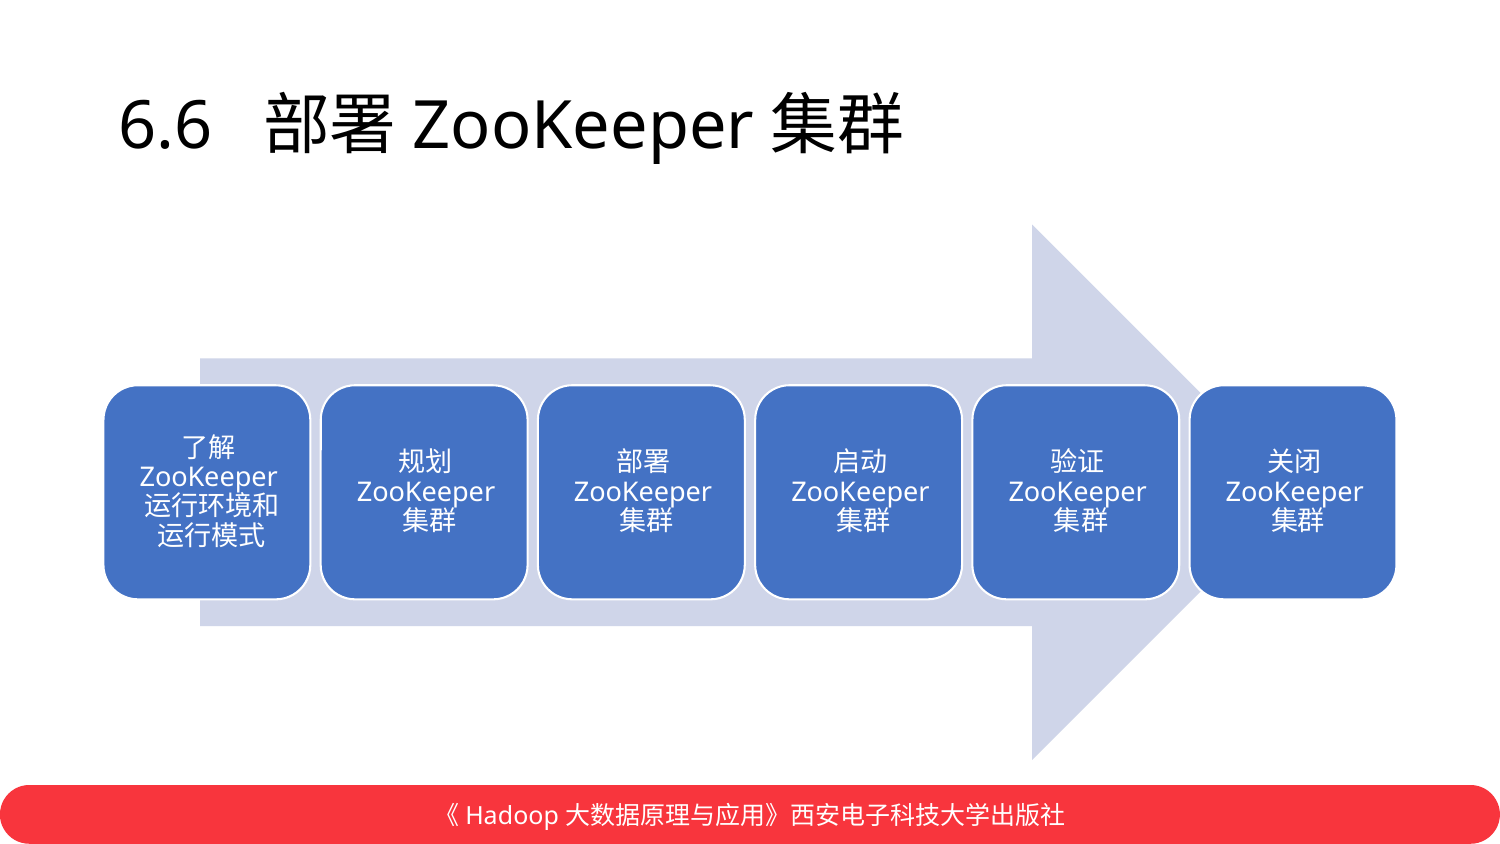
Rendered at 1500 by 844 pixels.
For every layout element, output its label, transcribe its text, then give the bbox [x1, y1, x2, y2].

title 6.6 部署ZooKeeper集群 [103, 44, 1397, 208]
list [103, 224, 1397, 760]
